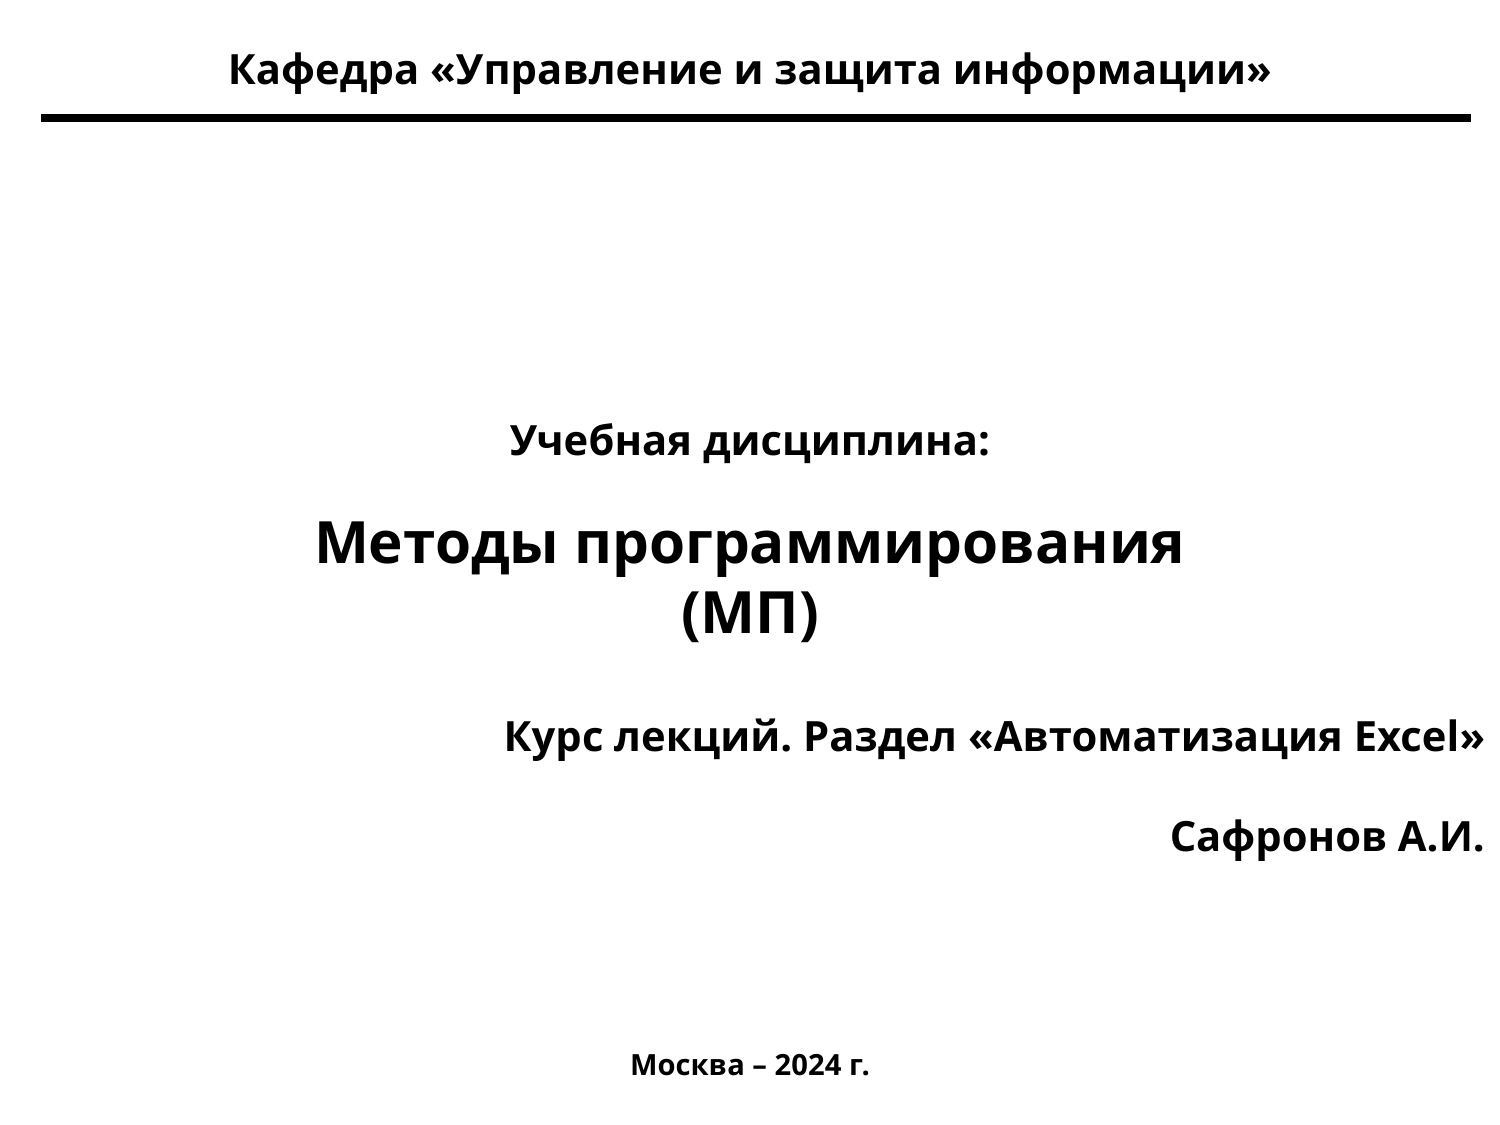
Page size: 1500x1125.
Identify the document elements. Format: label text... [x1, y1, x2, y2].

text_box Кафедра «Управление и защита информации» [0, 35, 1500, 100]
text_box Москва – 2024 г. [0, 1039, 1500, 1089]
text_box Курс лекций. Раздел «Автоматизация Excel» Сафронов А.И. [0, 701, 1500, 867]
text_box Учебная дисциплина: [0, 406, 1500, 472]
text_box Методы программирования (МП) [0, 497, 1500, 653]
